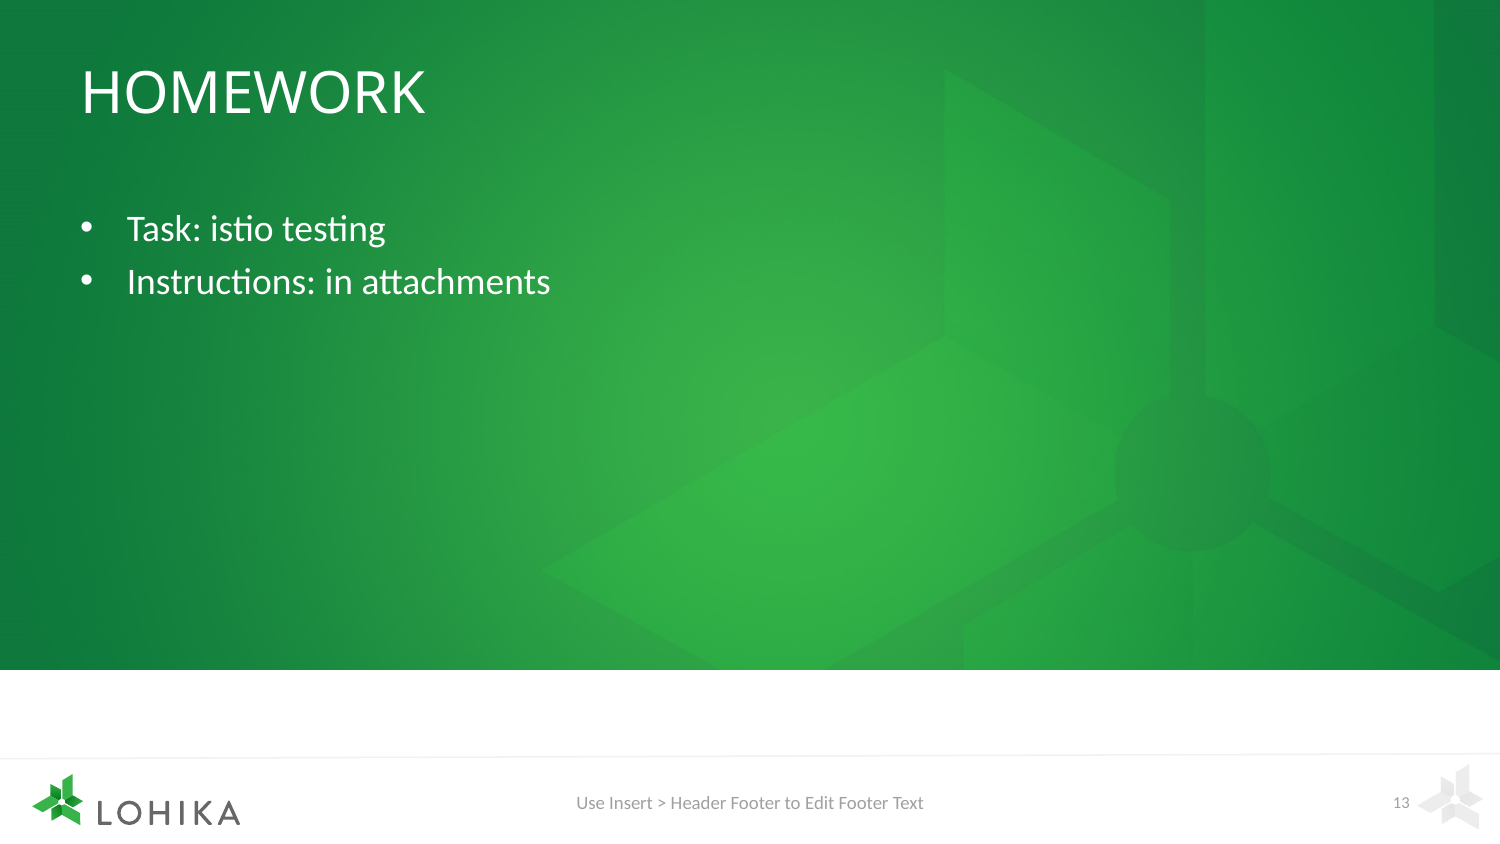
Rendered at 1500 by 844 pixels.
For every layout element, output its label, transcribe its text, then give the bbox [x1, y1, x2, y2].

footer Use Insert > Header Footer to Edit Footer Text [342, 779, 1158, 825]
picture [0, 0, 1500, 757]
slide_number 13 [1342, 779, 1425, 825]
list Task: istio testing Instructions: in attachments [64, 196, 1415, 314]
title Homework [64, 47, 1415, 189]
picture [0, 755, 1500, 844]
